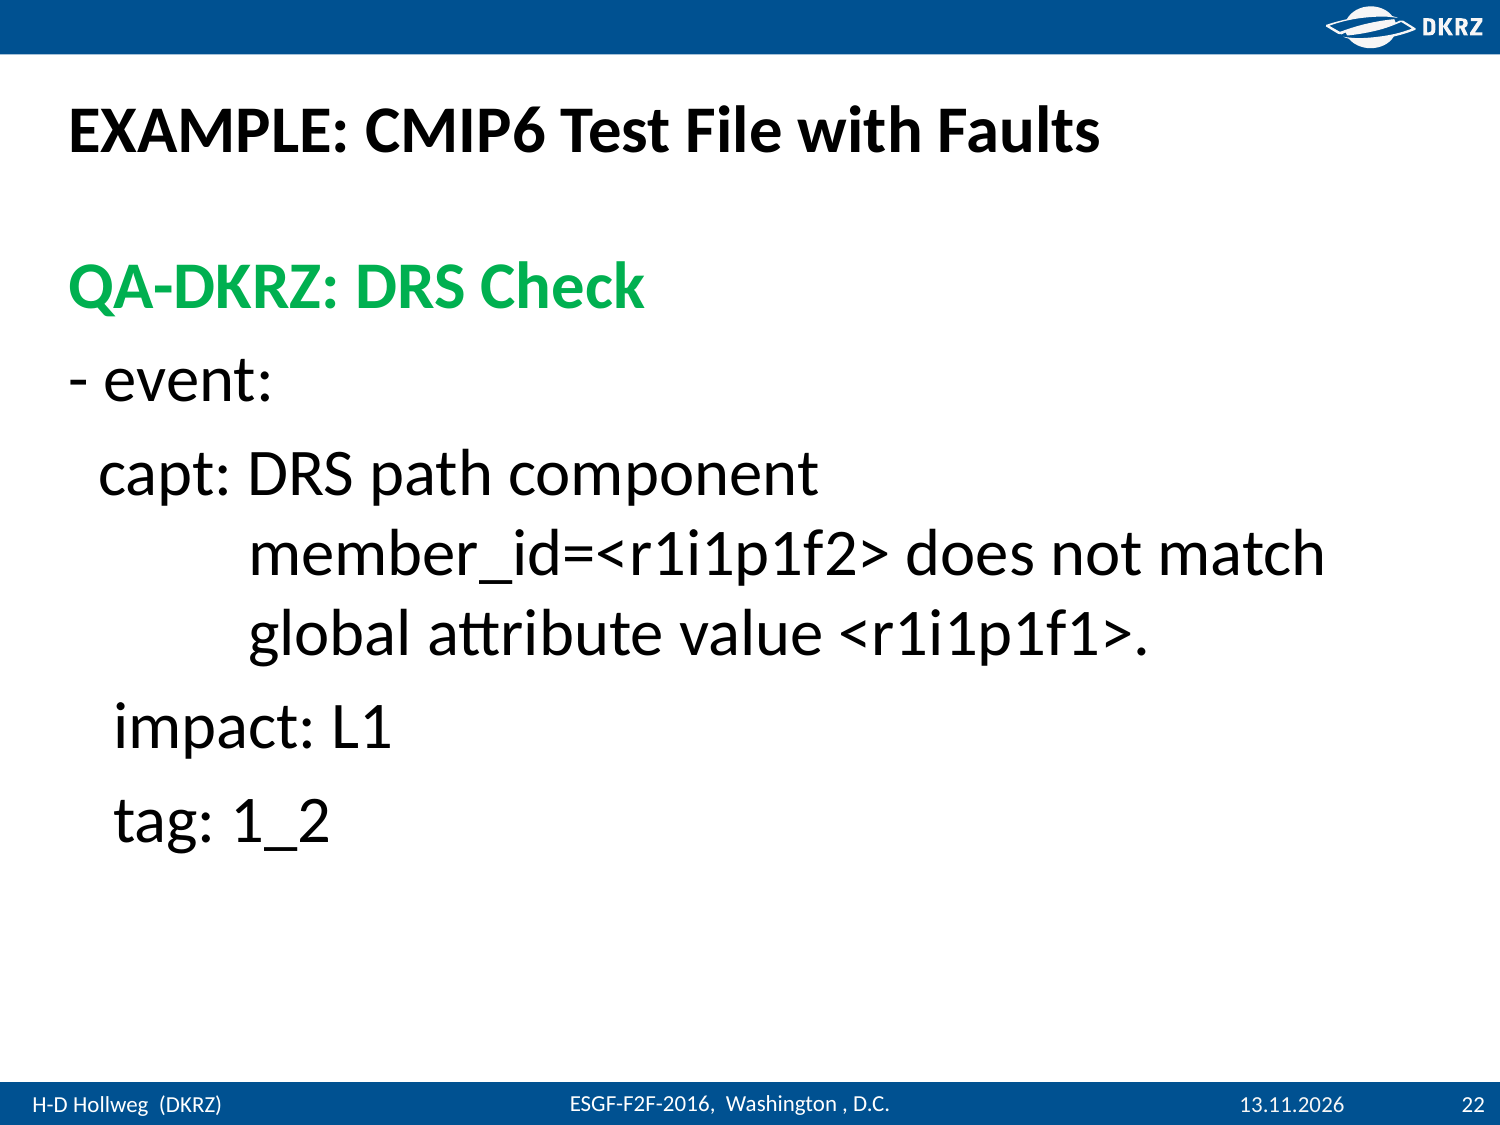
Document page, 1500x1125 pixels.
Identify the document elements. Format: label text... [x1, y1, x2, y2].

list EXAMPLE: CMIP6 Test File with Faults QA-DKRZ: DRS Check - event: capt: DRS path component member_id=<r1i1p1f2> does not match global attribute value <r1i1p1f1>. impact: L1 tag: 1_2 [53, 78, 1404, 917]
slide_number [1187, 1082, 1360, 1125]
slide_number 22 [1376, 1082, 1500, 1125]
